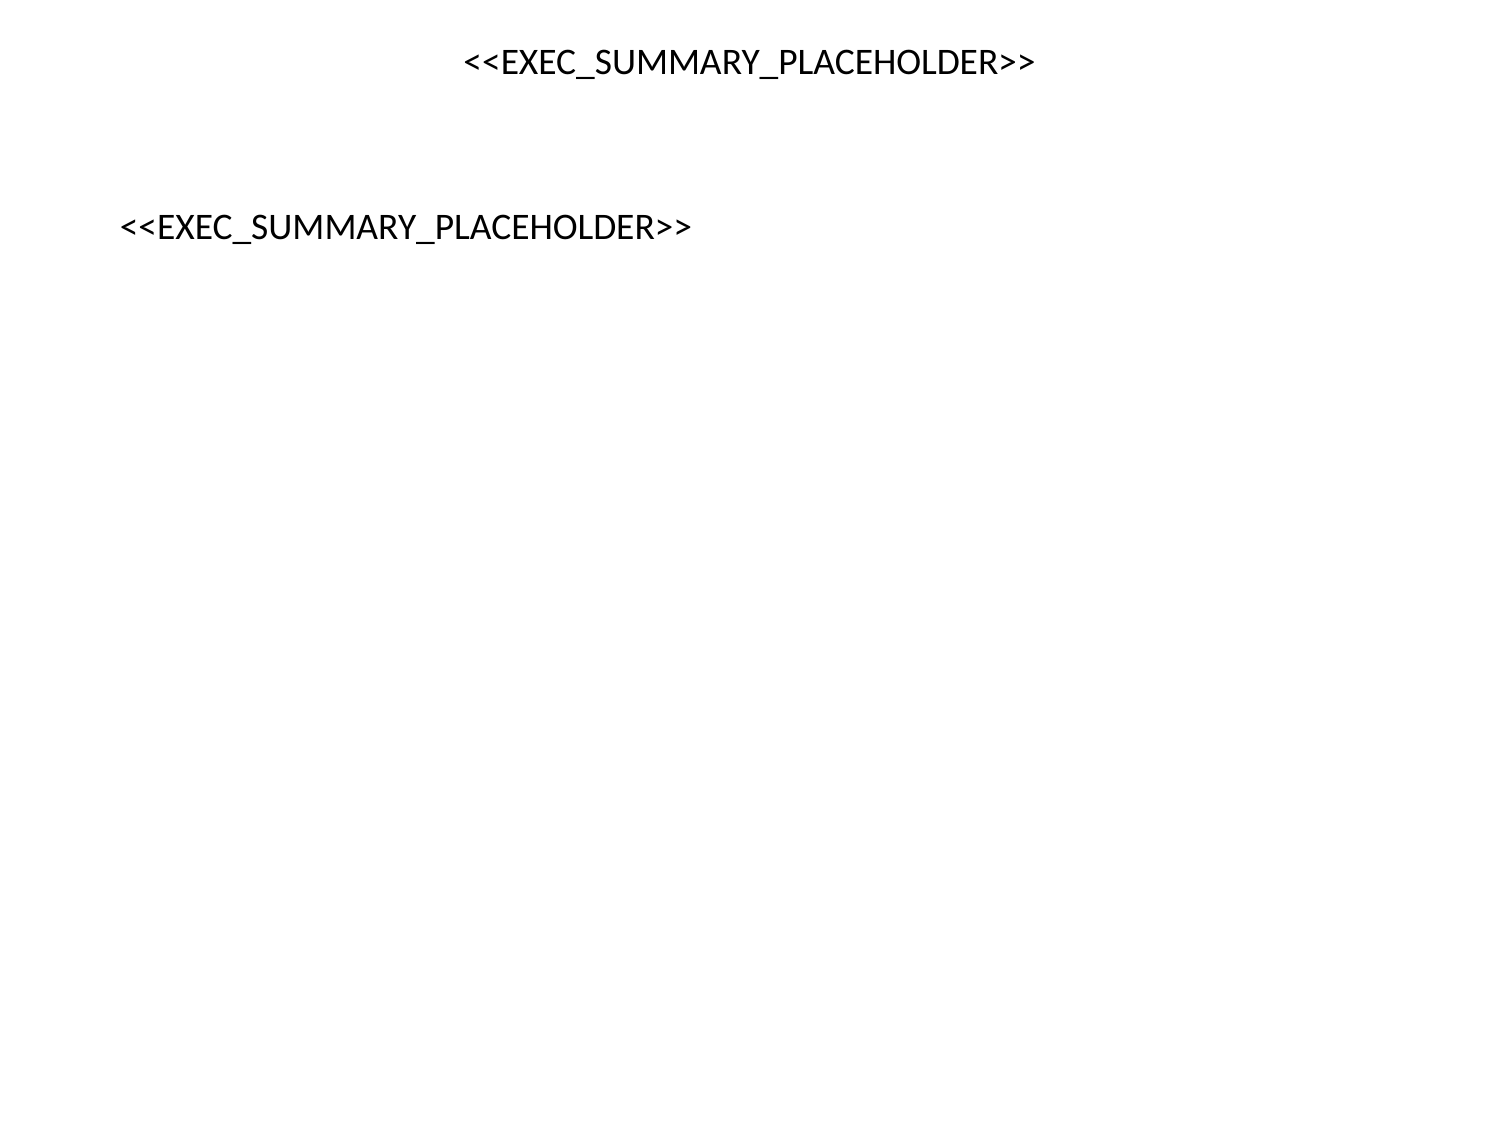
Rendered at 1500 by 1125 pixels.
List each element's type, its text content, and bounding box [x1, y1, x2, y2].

text_box <<EXEC_SUMMARY_PLACEHOLDER>> [104, 194, 1380, 255]
text_box <<EXEC_SUMMARY_PLACEHOLDER>> [448, 29, 1052, 90]
